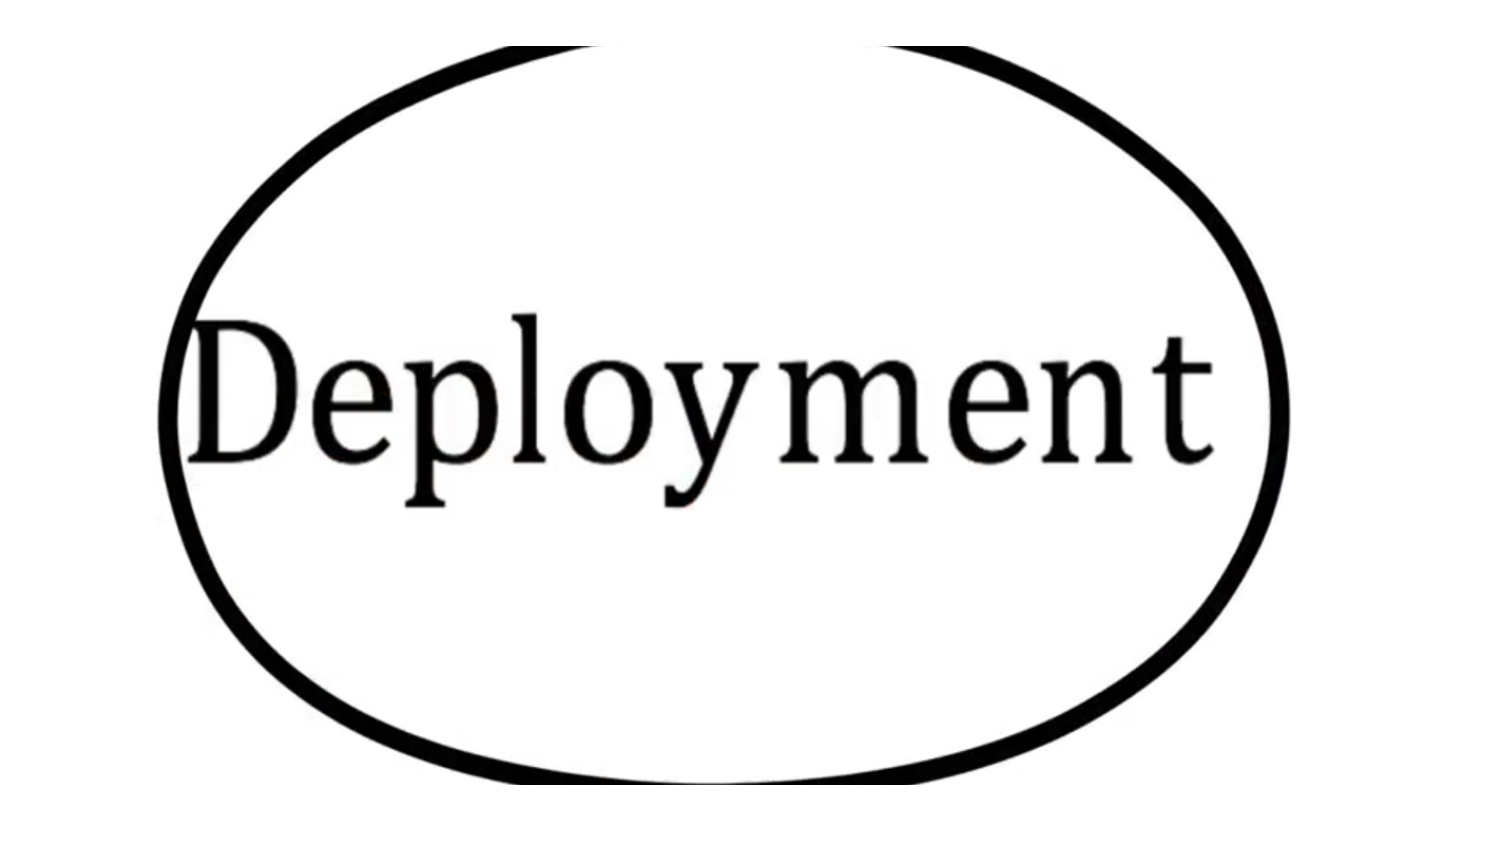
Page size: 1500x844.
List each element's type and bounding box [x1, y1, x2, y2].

picture [74, 46, 1426, 785]
